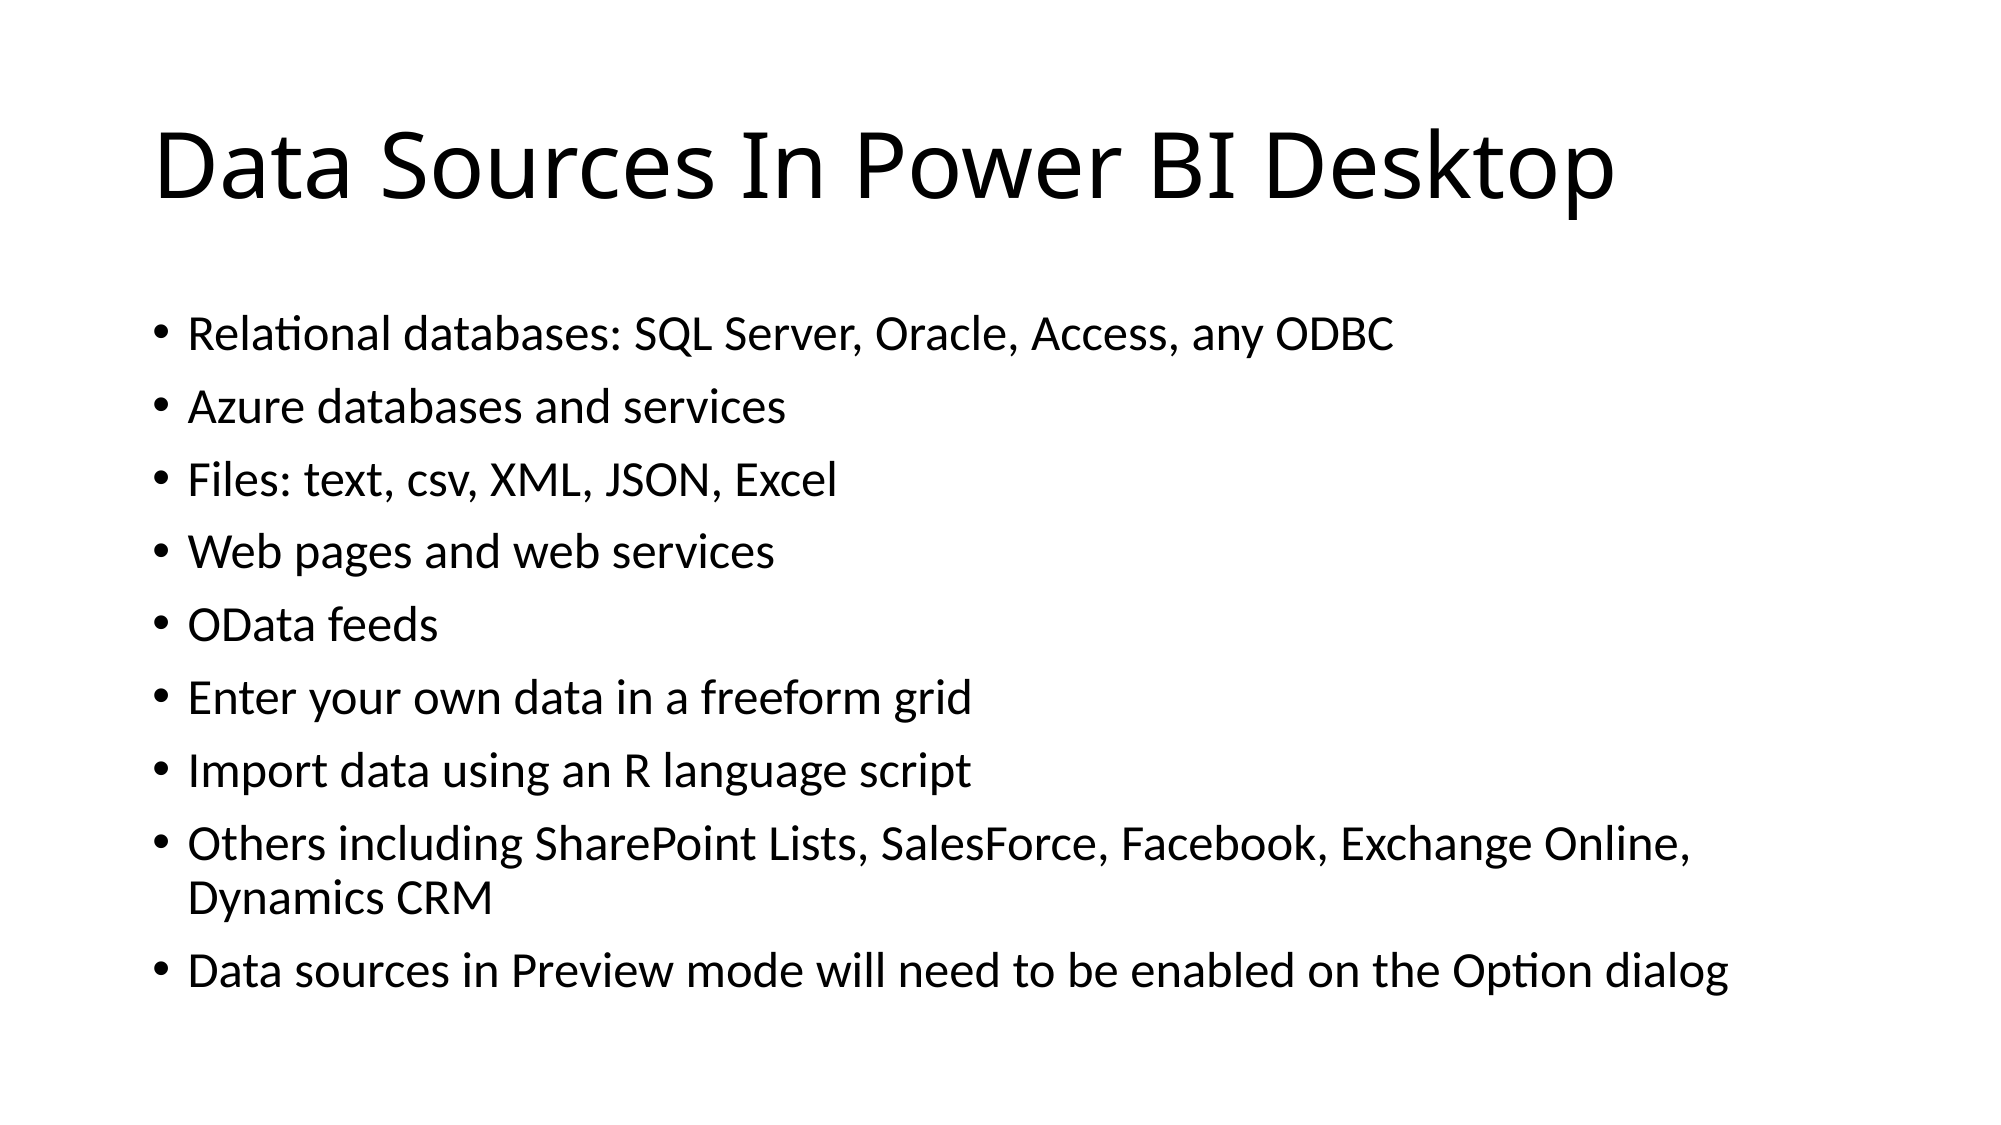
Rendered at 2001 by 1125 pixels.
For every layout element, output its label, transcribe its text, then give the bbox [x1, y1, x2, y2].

list Relational databases: SQL Server, Oracle, Access, any ODBC Azure databases and services Files: text, csv, XML, JSON, Excel Web pages and web services OData feeds Enter your own data in a freeform grid Import data using an R language script Others including SharePoint Lists, SalesForce, Facebook, Exchange Online, Dynamics CRM Data sources in Preview mode will need to be enabled on the Option dialog [137, 299, 1863, 1014]
title Data Sources In Power BI Desktop [137, 59, 1863, 278]
